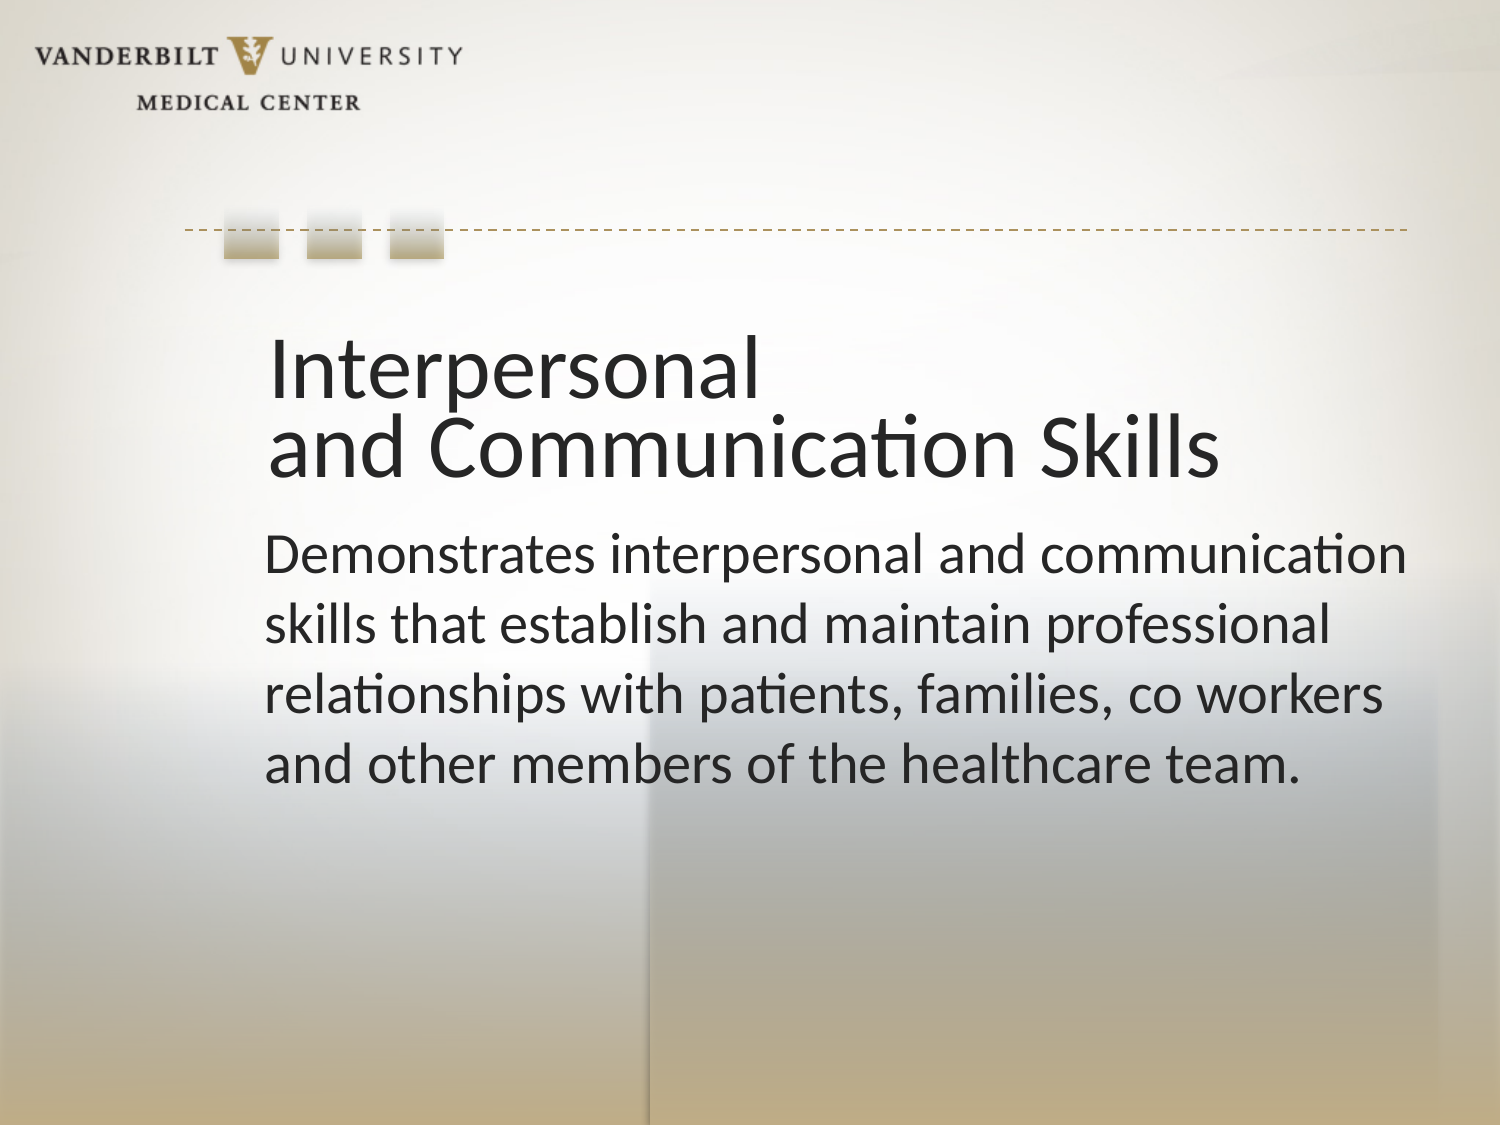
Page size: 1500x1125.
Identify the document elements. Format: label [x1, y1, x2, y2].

picture [0, 0, 1500, 1125]
text_box [224, 205, 444, 259]
